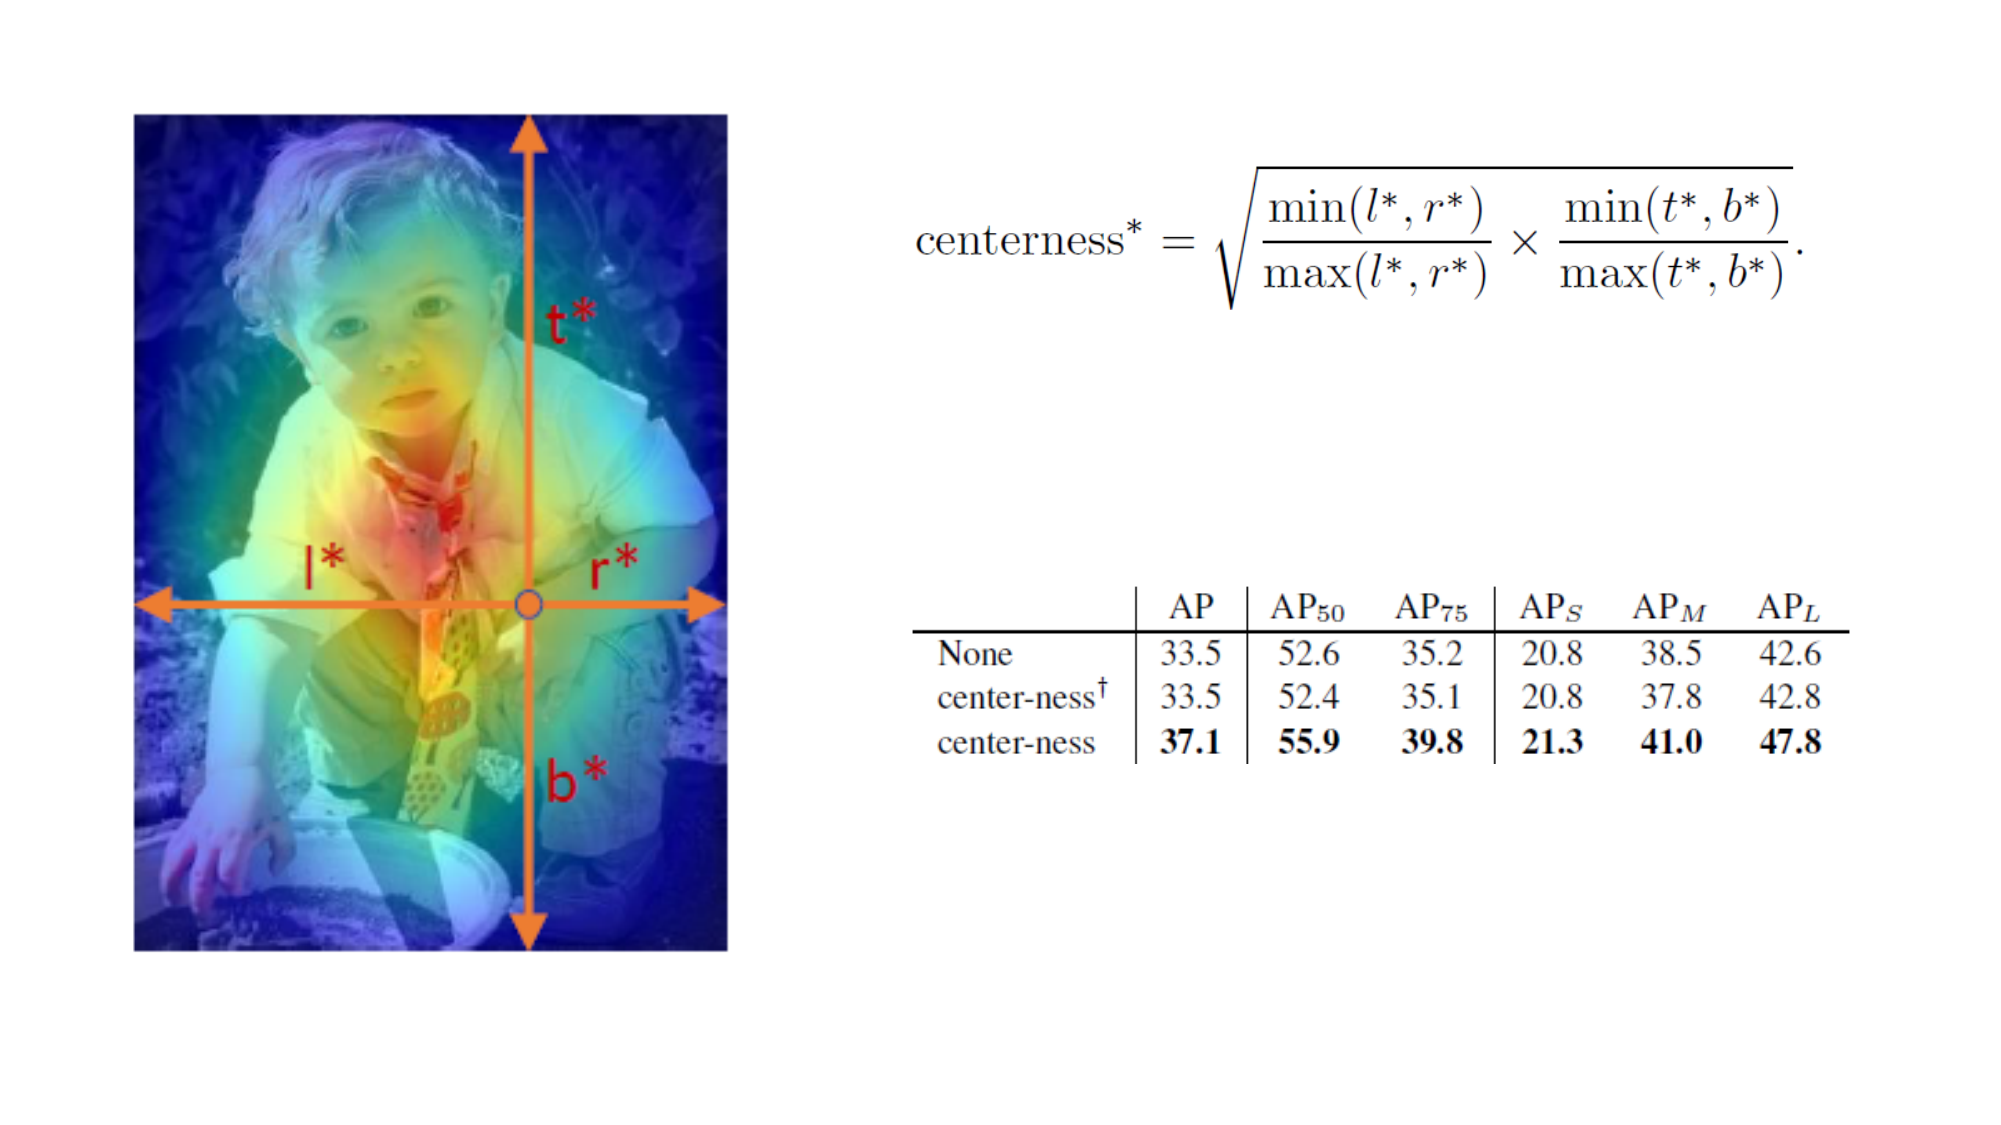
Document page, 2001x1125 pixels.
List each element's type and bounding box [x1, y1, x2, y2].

picture [880, 134, 1832, 315]
picture [903, 562, 1868, 764]
picture [88, 74, 767, 988]
